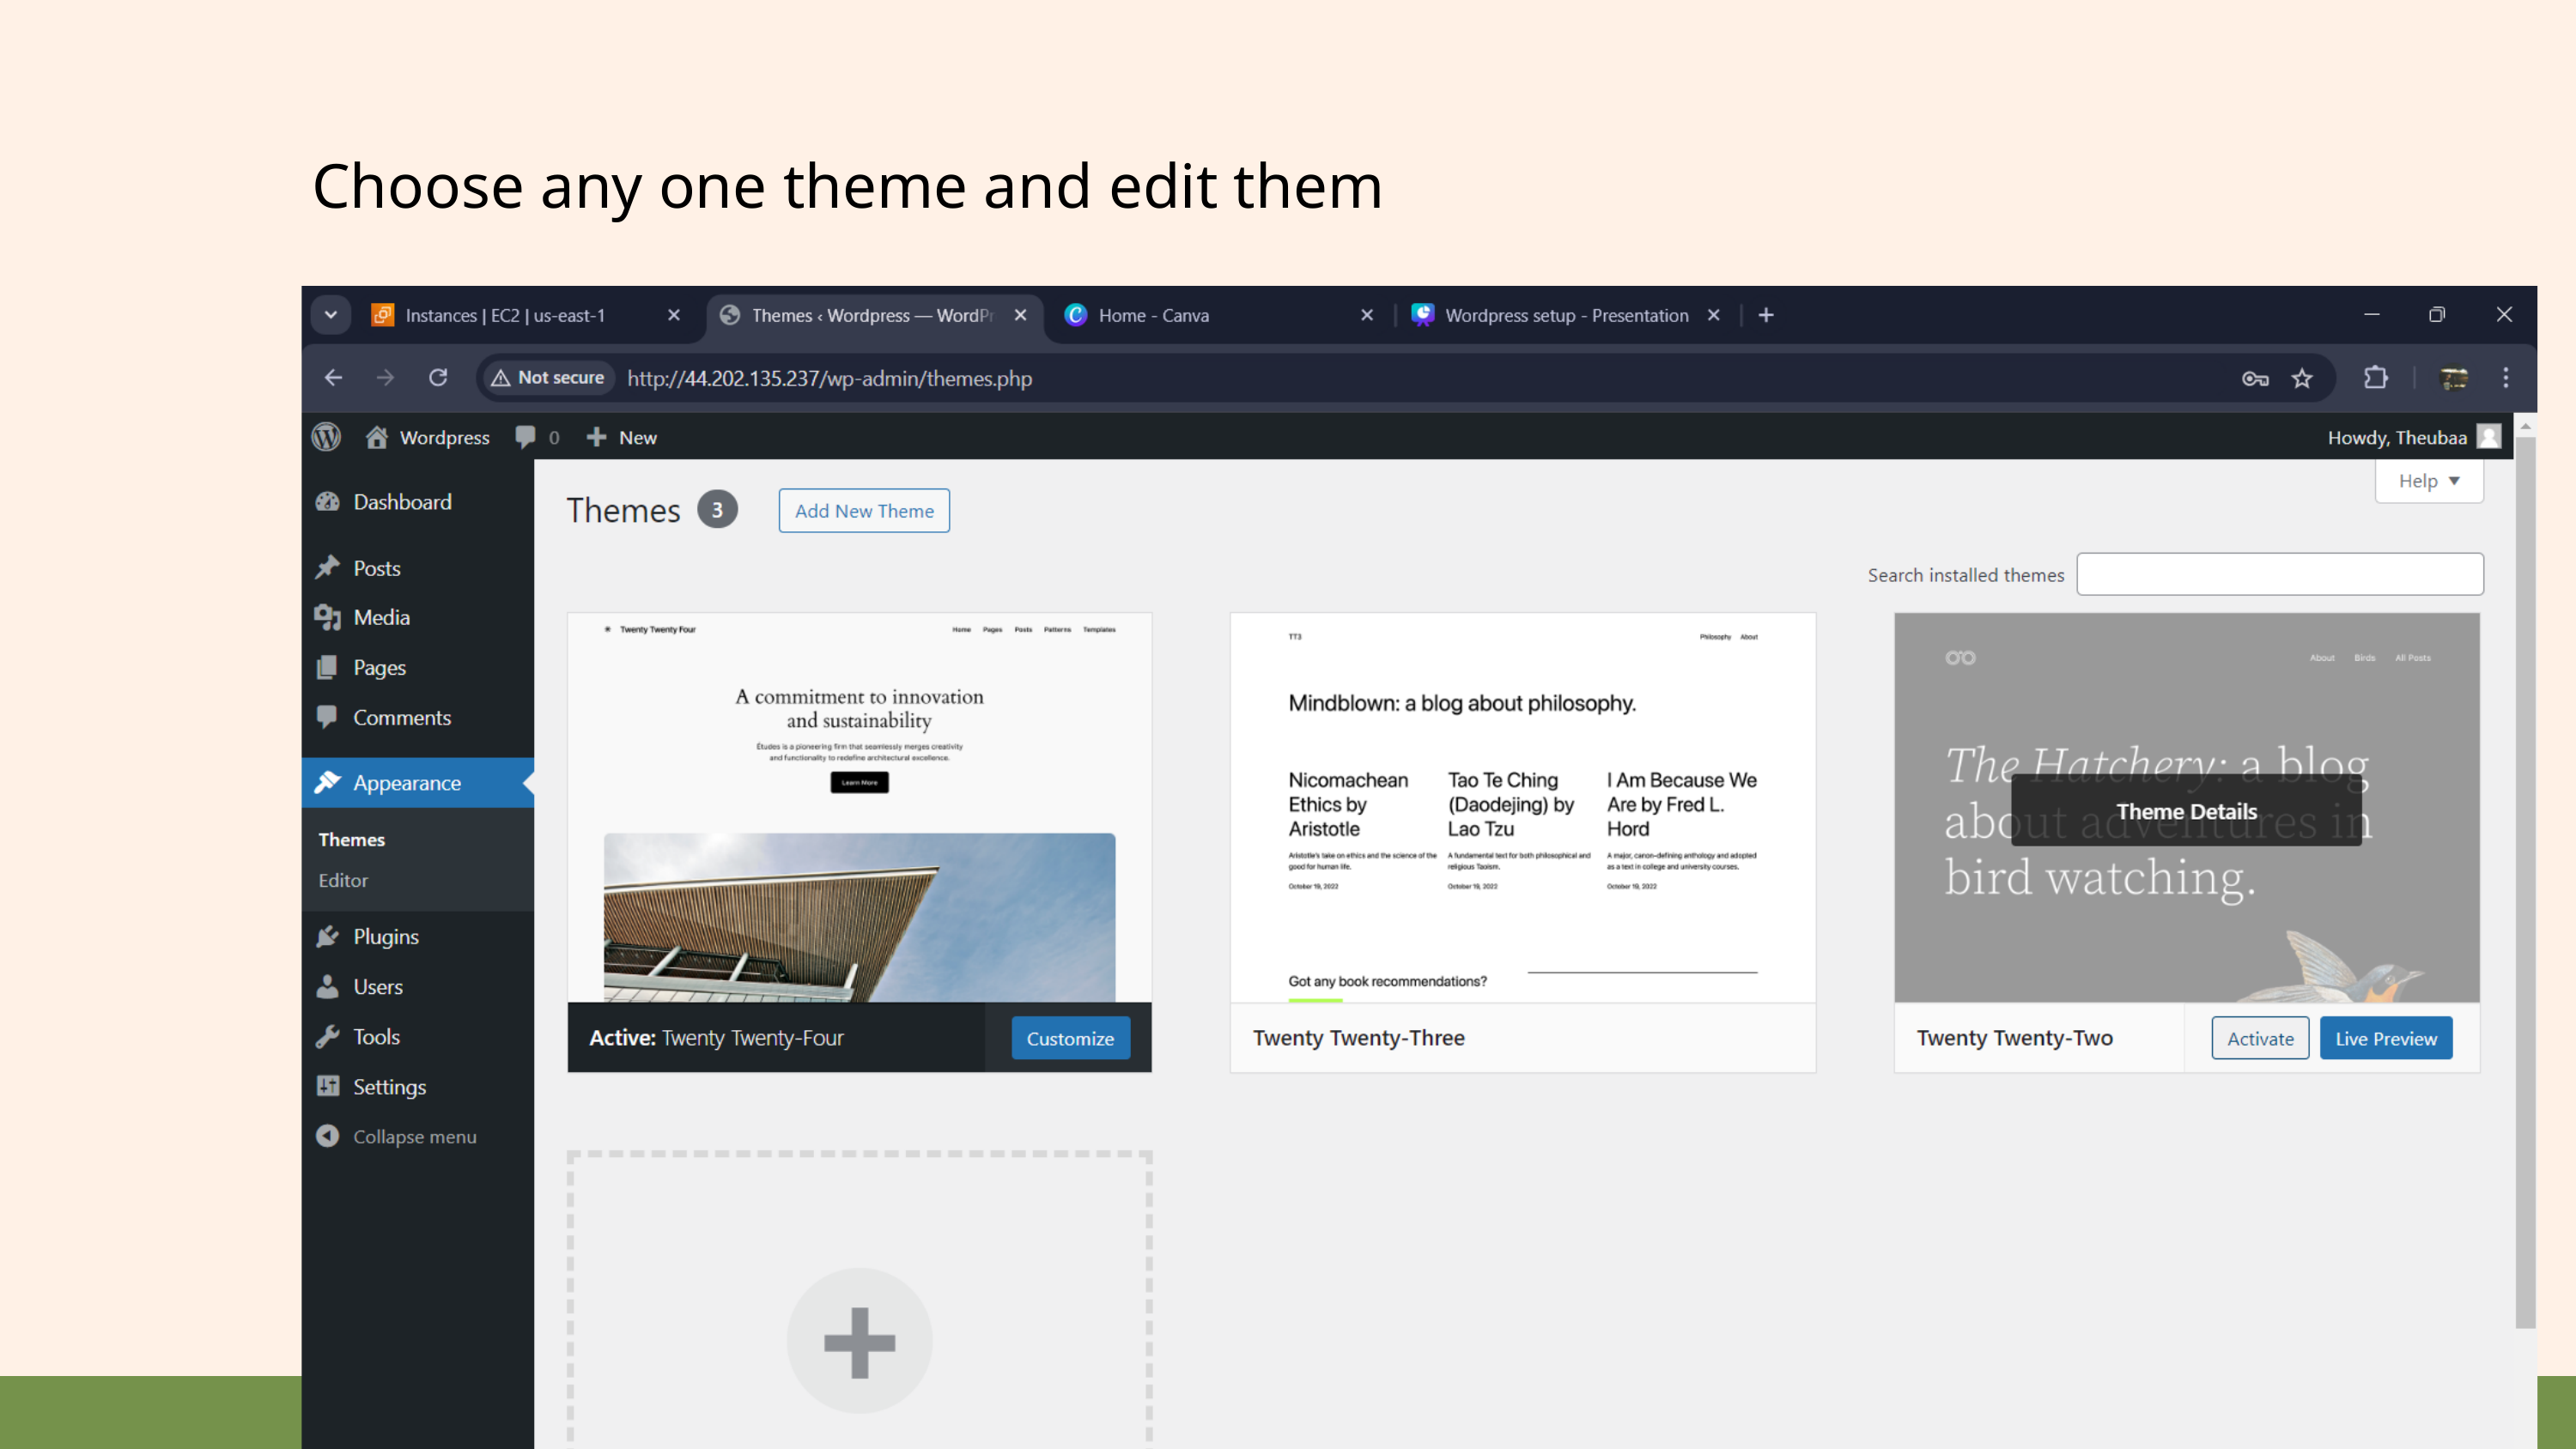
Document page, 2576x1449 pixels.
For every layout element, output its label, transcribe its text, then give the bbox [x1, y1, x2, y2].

text_box Choose any one theme and edit them [301, 135, 1396, 221]
text_box [301, 286, 2538, 1373]
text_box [0, 1375, 2576, 1449]
